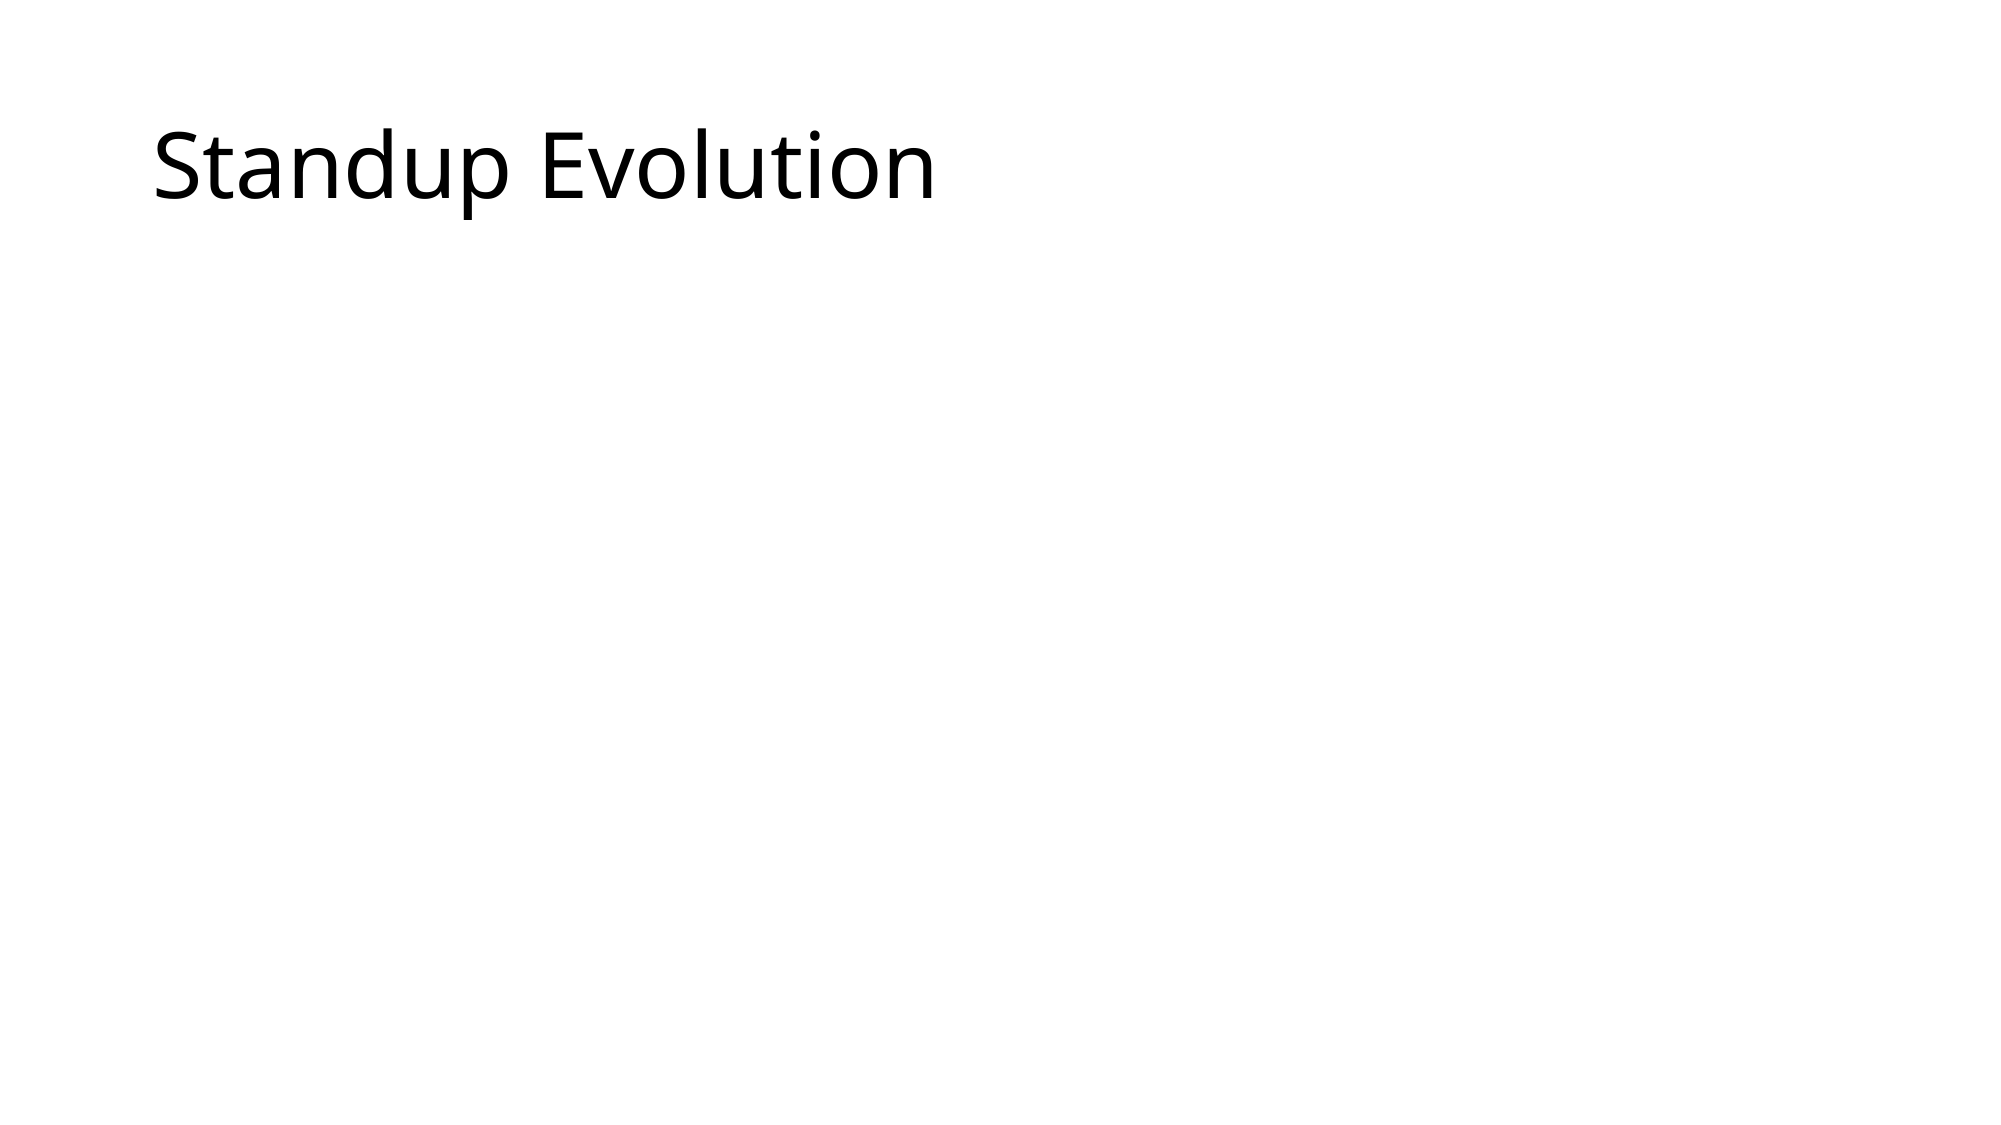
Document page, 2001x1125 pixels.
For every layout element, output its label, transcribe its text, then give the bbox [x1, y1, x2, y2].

title Standup Evolution [137, 59, 1863, 278]
